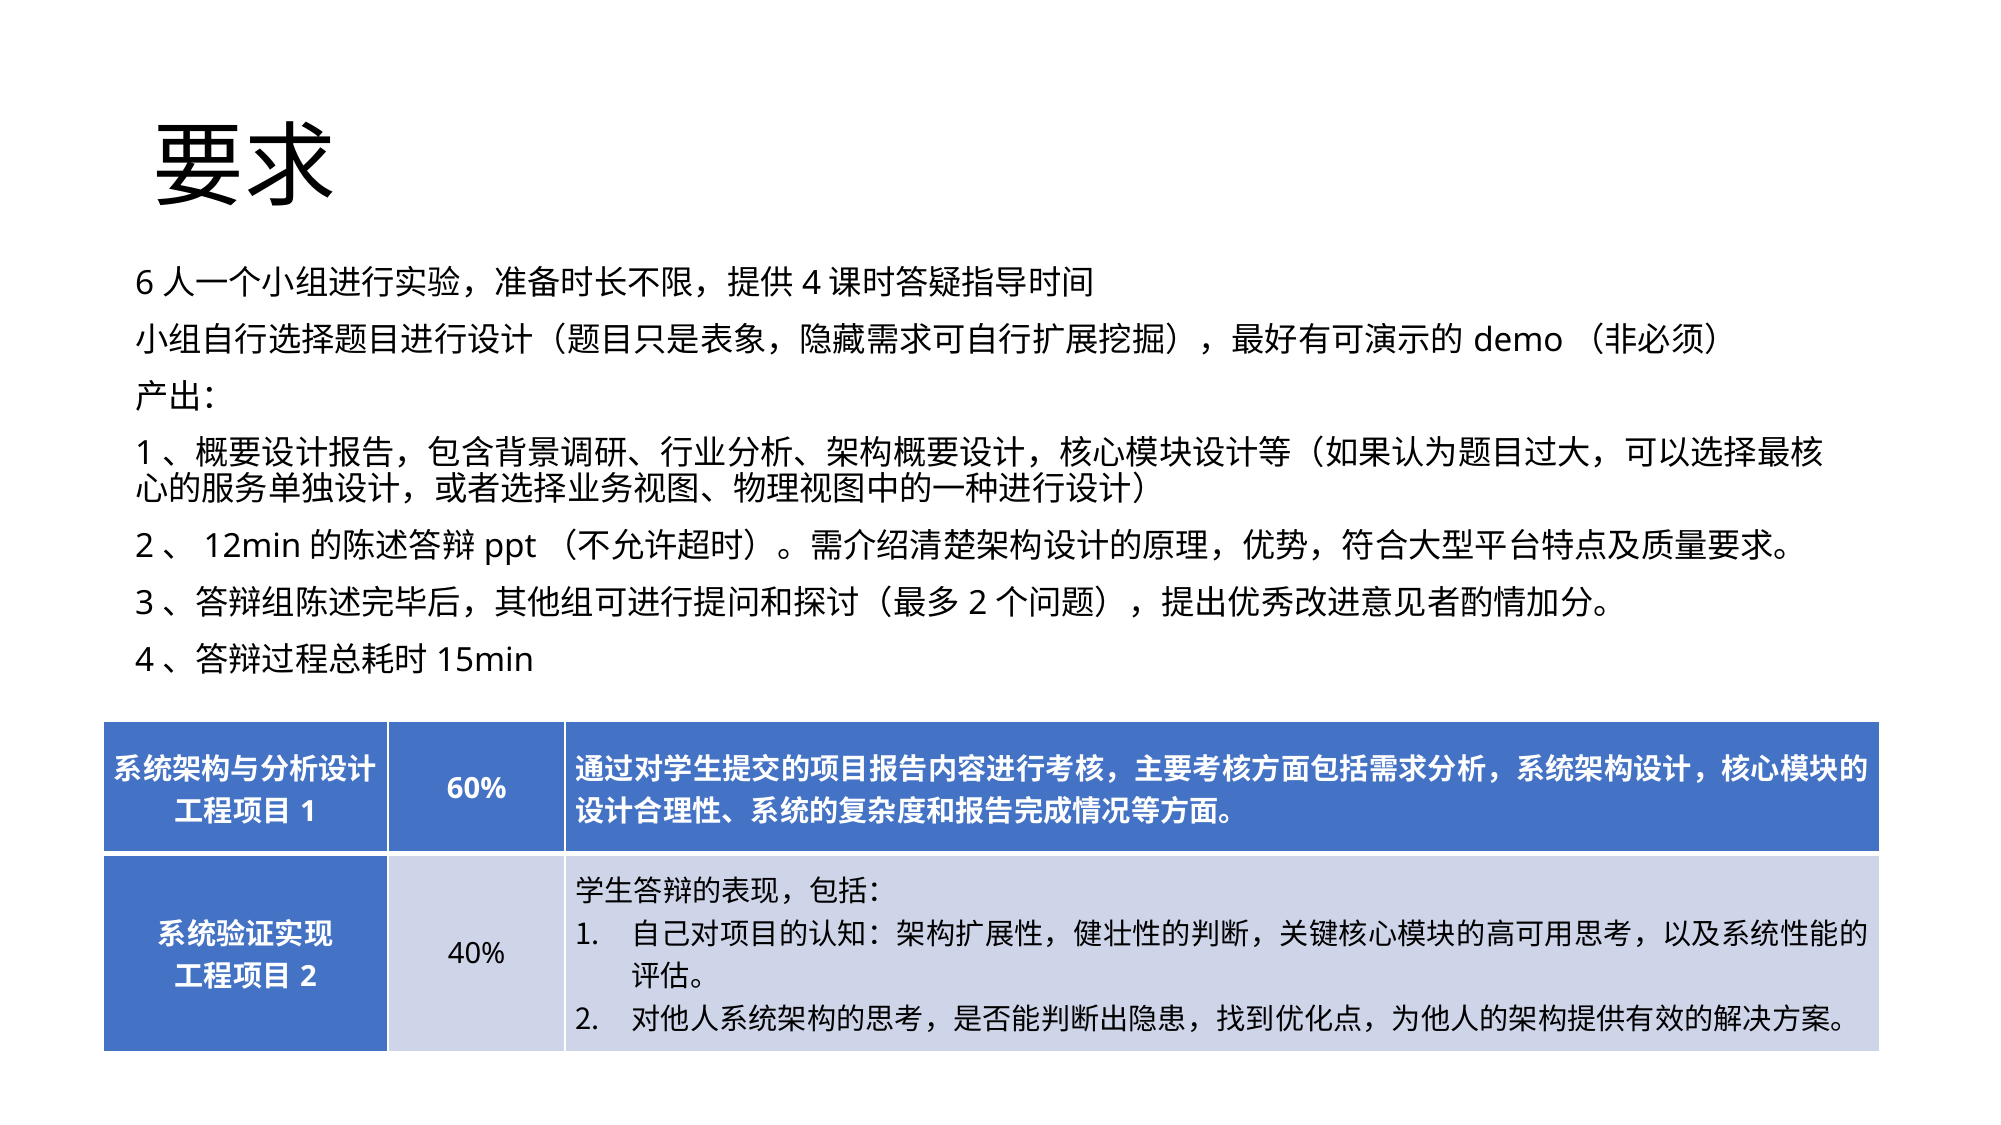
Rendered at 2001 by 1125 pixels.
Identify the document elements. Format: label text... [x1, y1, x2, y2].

table_cell 系统验证实现 工程项目2 [104, 856, 387, 1051]
list 6人一个小组进行实验，准备时长不限，提供4课时答疑指导时间 小组自行选择题目进行设计（题目只是表象，隐藏需求可自行扩展挖掘），最好有可演示的demo（非必须） 产出： 1、概要设计报告，包含背景调研、行业分析、架构概要设计，核心模块设计等（如果认为题目过大，可以选择最核心的服务单独设计，或者选择业务视图、物理视图中的一种进行设计） 2、12min的陈述答辩ppt（不允许超时）。需介绍清楚架构设计的原理，优势，符合大型平台特点及质量要求。 3、答辩组陈述完毕后，其他组可进行提问和探讨（最多2个问题），提出优秀改进意见者酌情加分。 4、答辩过程总耗时15min [120, 258, 1846, 721]
table_cell 学生答辩的表现，包括： 自己对项目的认知：架构扩展性，健壮性的判断，关键核心模块的高可用思考，以及系统性能的评估。 对他人系统架构的思考，是否能判断出隐患，找到优化点，为他人的架构提供有效的解决方案。 [566, 856, 1879, 1051]
table_cell 40% [389, 856, 564, 1051]
table_header 60% [389, 722, 564, 851]
title 要求 [137, 59, 1863, 278]
table_header 系统架构与分析设计 工程项目1 [104, 722, 387, 851]
table_header 通过对学生提交的项目报告内容进行考核，主要考核方面包括需求分析，系统架构设计，核心模块的设计合理性、系统的复杂度和报告完成情况等方面。 [566, 722, 1879, 851]
